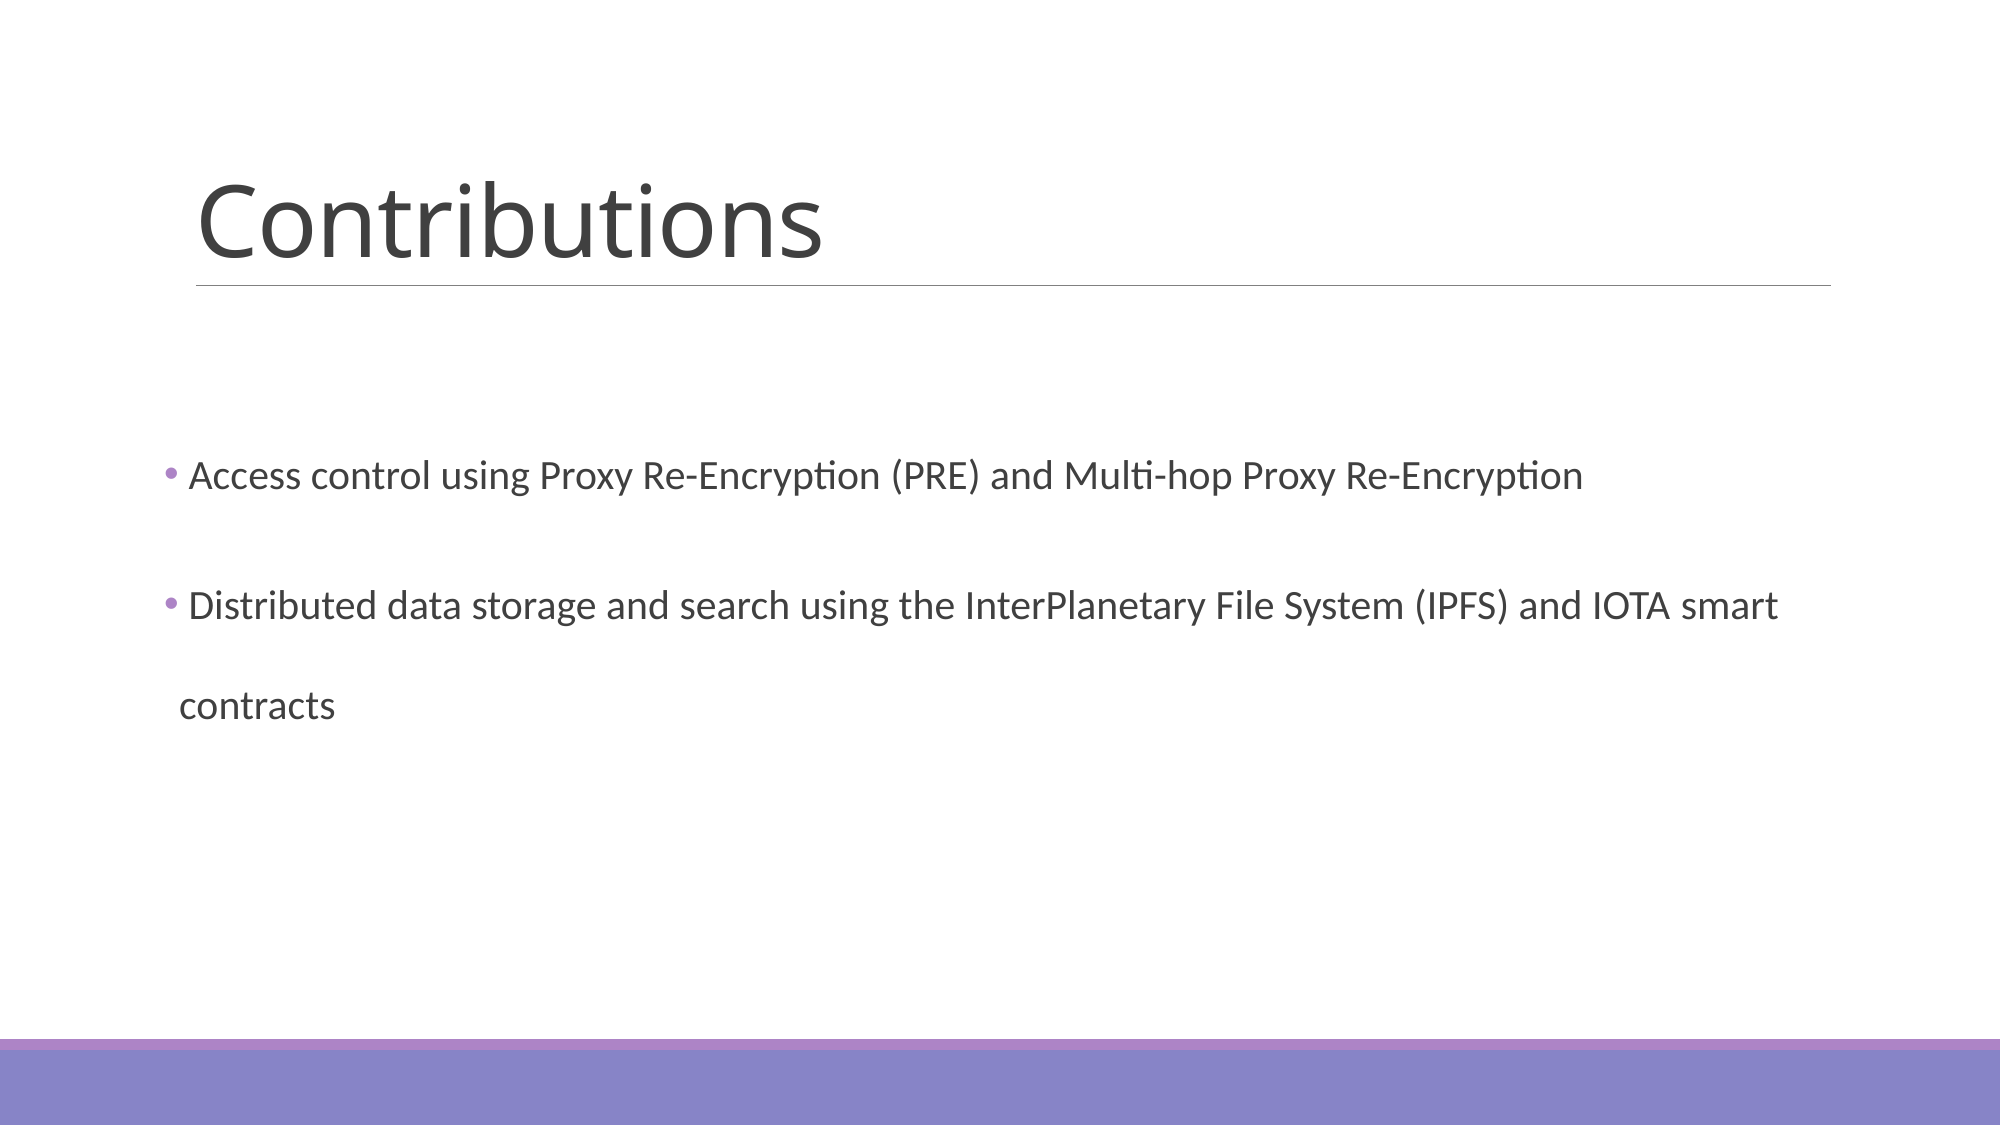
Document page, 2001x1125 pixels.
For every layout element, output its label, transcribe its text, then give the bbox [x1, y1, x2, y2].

list Access control using Proxy Re-Encryption (PRE) and Multi-hop Proxy Re-Encryption Distributed data storage and search using the InterPlanetary File System (IPFS) and IOTA smart contracts [164, 390, 1815, 889]
title Contributions [180, 47, 1830, 285]
